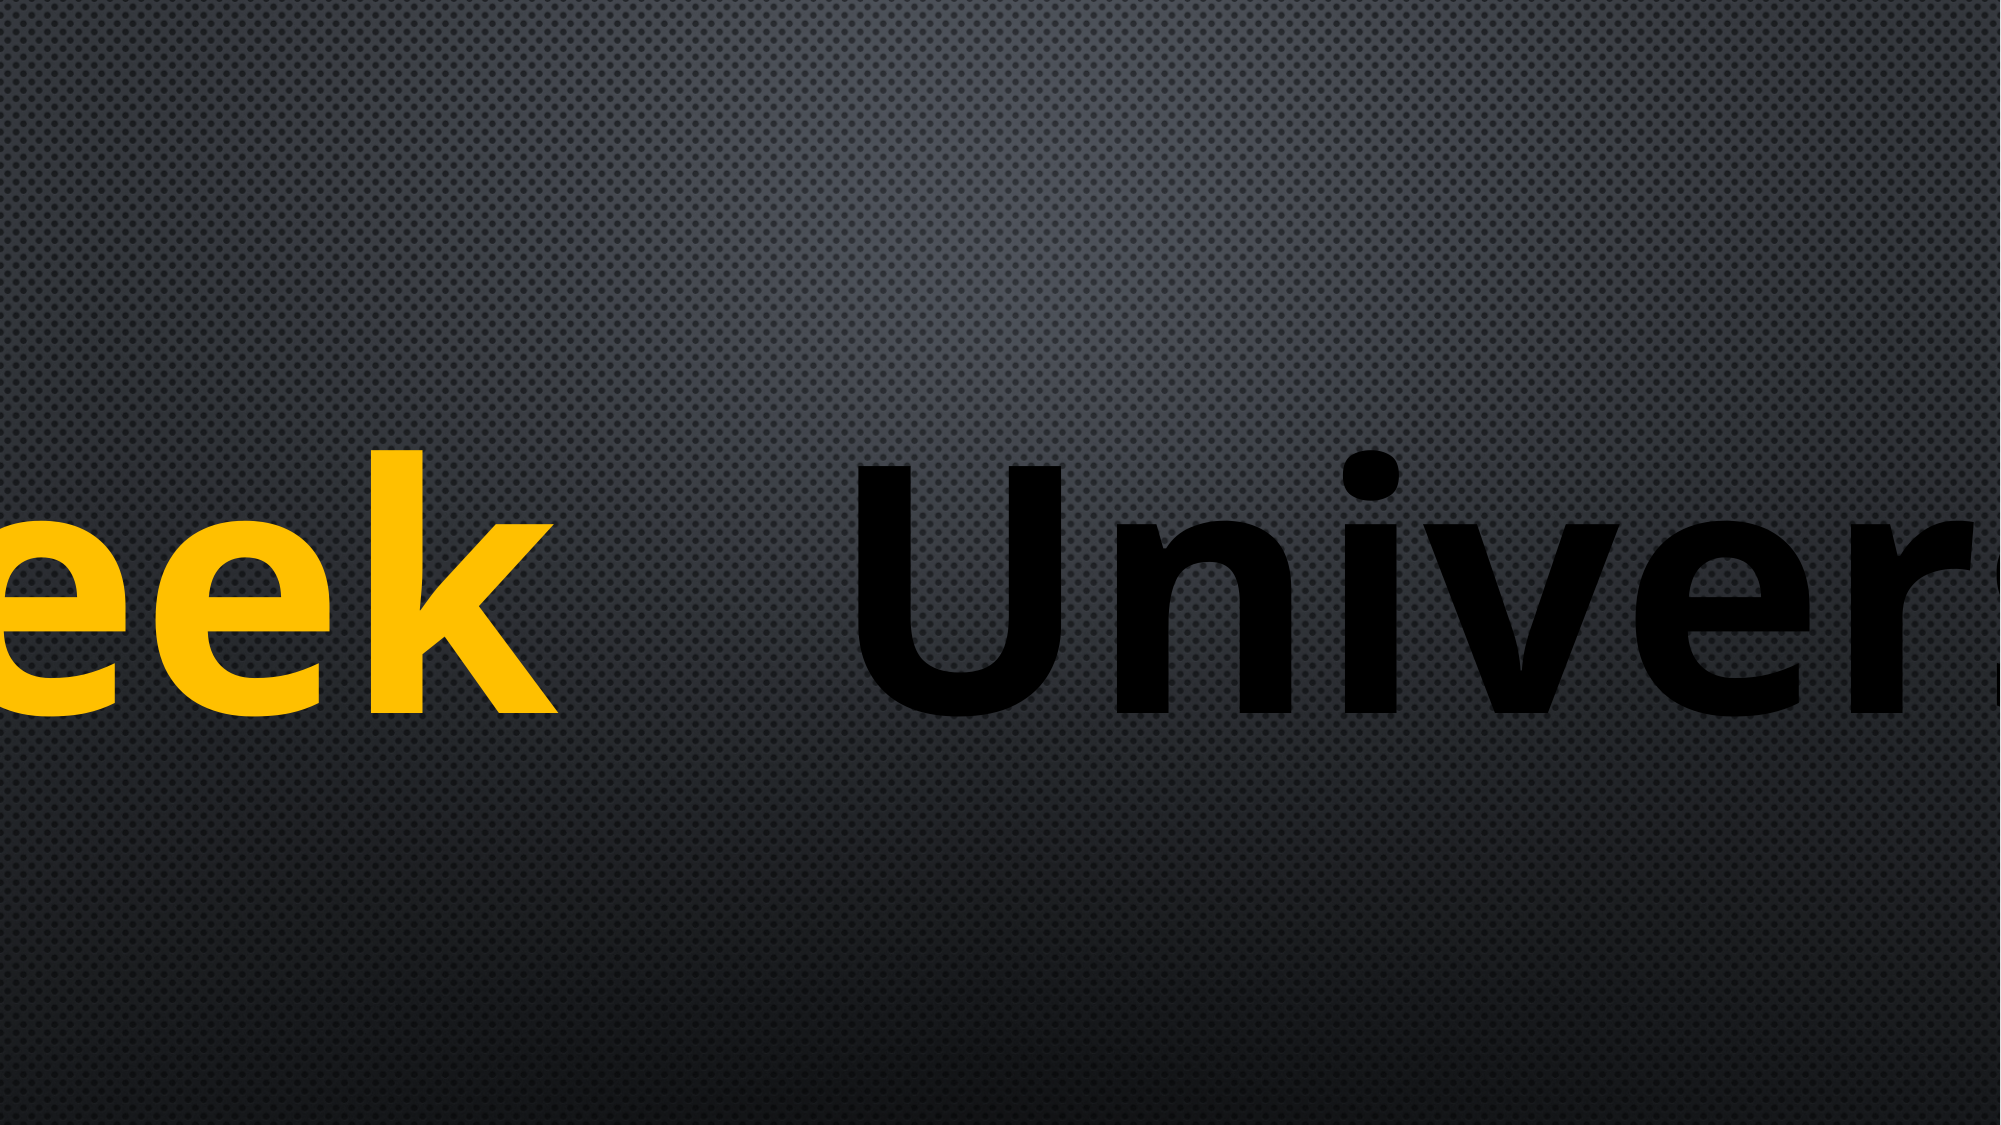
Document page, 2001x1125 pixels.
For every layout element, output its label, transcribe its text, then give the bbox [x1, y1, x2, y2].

text_box Geek Universe [0, 360, 2000, 791]
